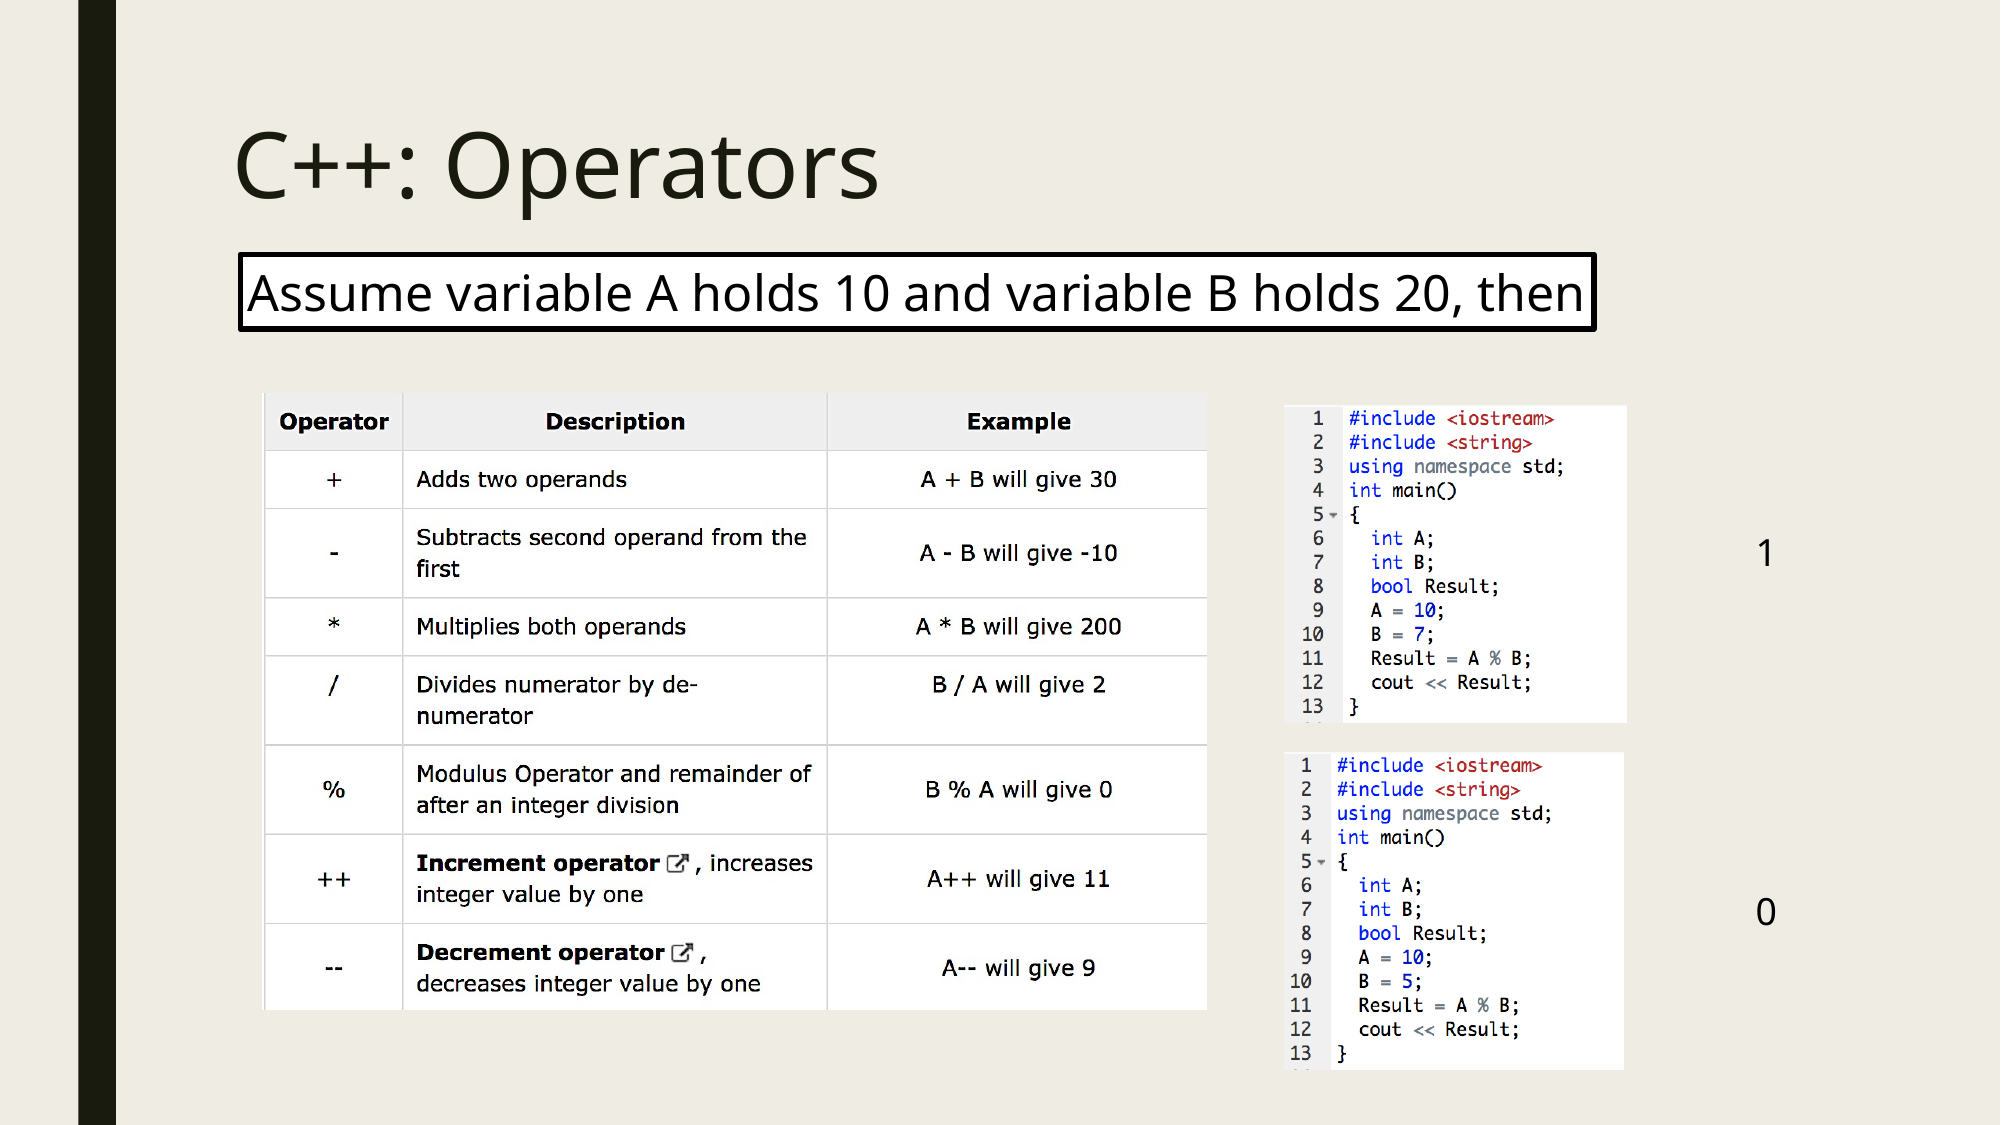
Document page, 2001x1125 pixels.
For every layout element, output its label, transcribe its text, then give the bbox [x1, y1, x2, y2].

text_box Assume variable A holds 10 and variable B holds 20, then [240, 254, 1594, 330]
text_box 0 [1748, 880, 1785, 941]
picture [1284, 752, 1624, 1070]
picture [1284, 404, 1627, 723]
text_box 1 [1748, 521, 1785, 582]
picture [262, 392, 1207, 1011]
title C++: Operators [224, 111, 1801, 357]
